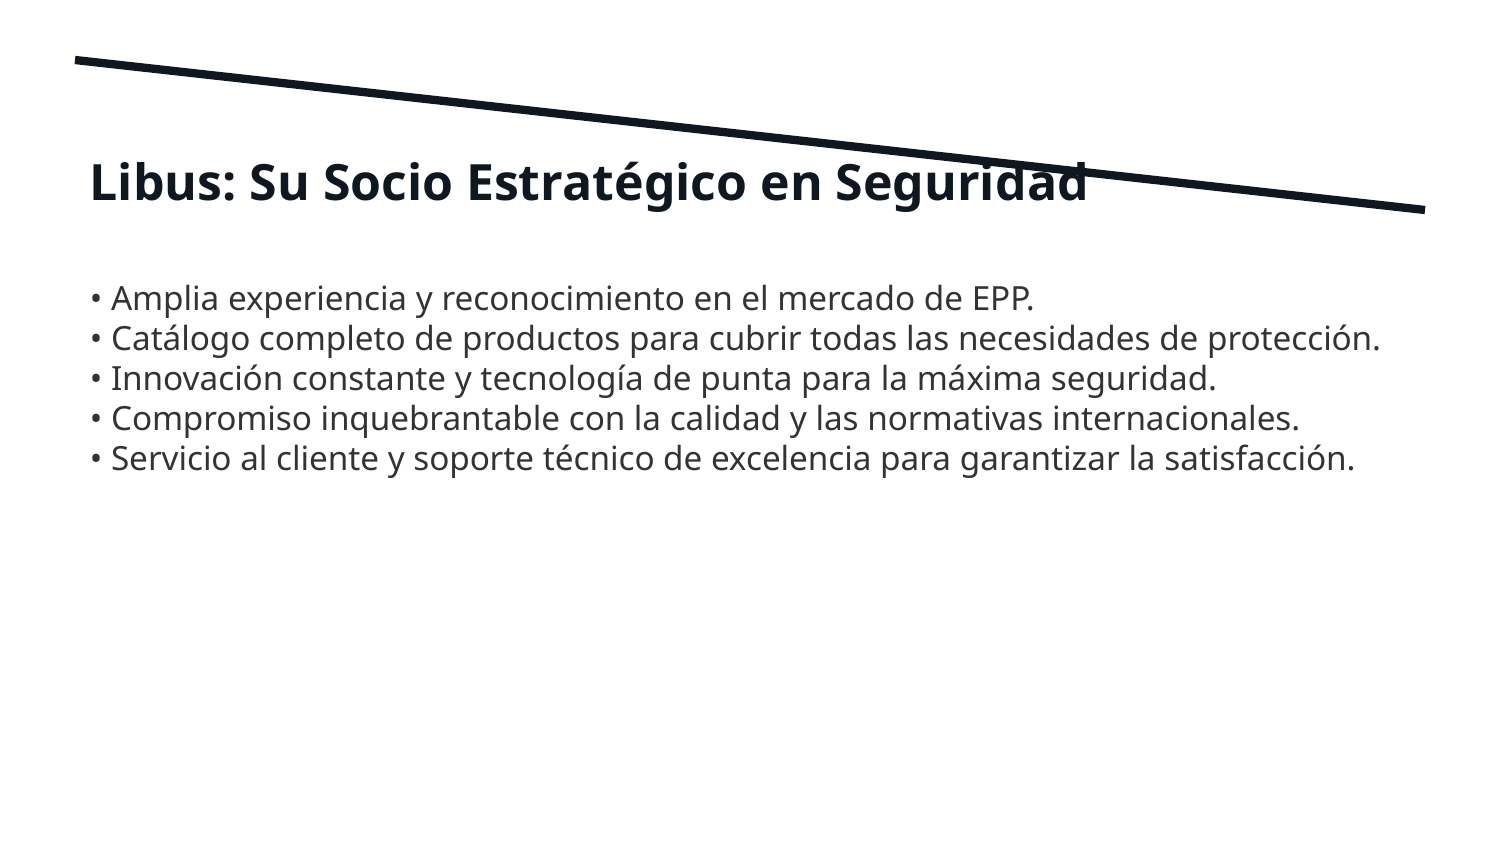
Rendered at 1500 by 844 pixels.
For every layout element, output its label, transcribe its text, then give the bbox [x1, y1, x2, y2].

text_box Libus: Su Socio Estratégico en Seguridad [74, 119, 1425, 240]
text_box • Amplia experiencia y reconocimiento en el mercado de EPP. • Catálogo completo de productos para cubrir todas las necesidades de protección. • Innovación constante y tecnología de punta para la máxima seguridad. • Compromiso inquebrantable con la calidad y las normativas internacionales. • Servicio al cliente y soporte técnico de excelencia para garantizar la satisfacción. [74, 269, 1425, 844]
